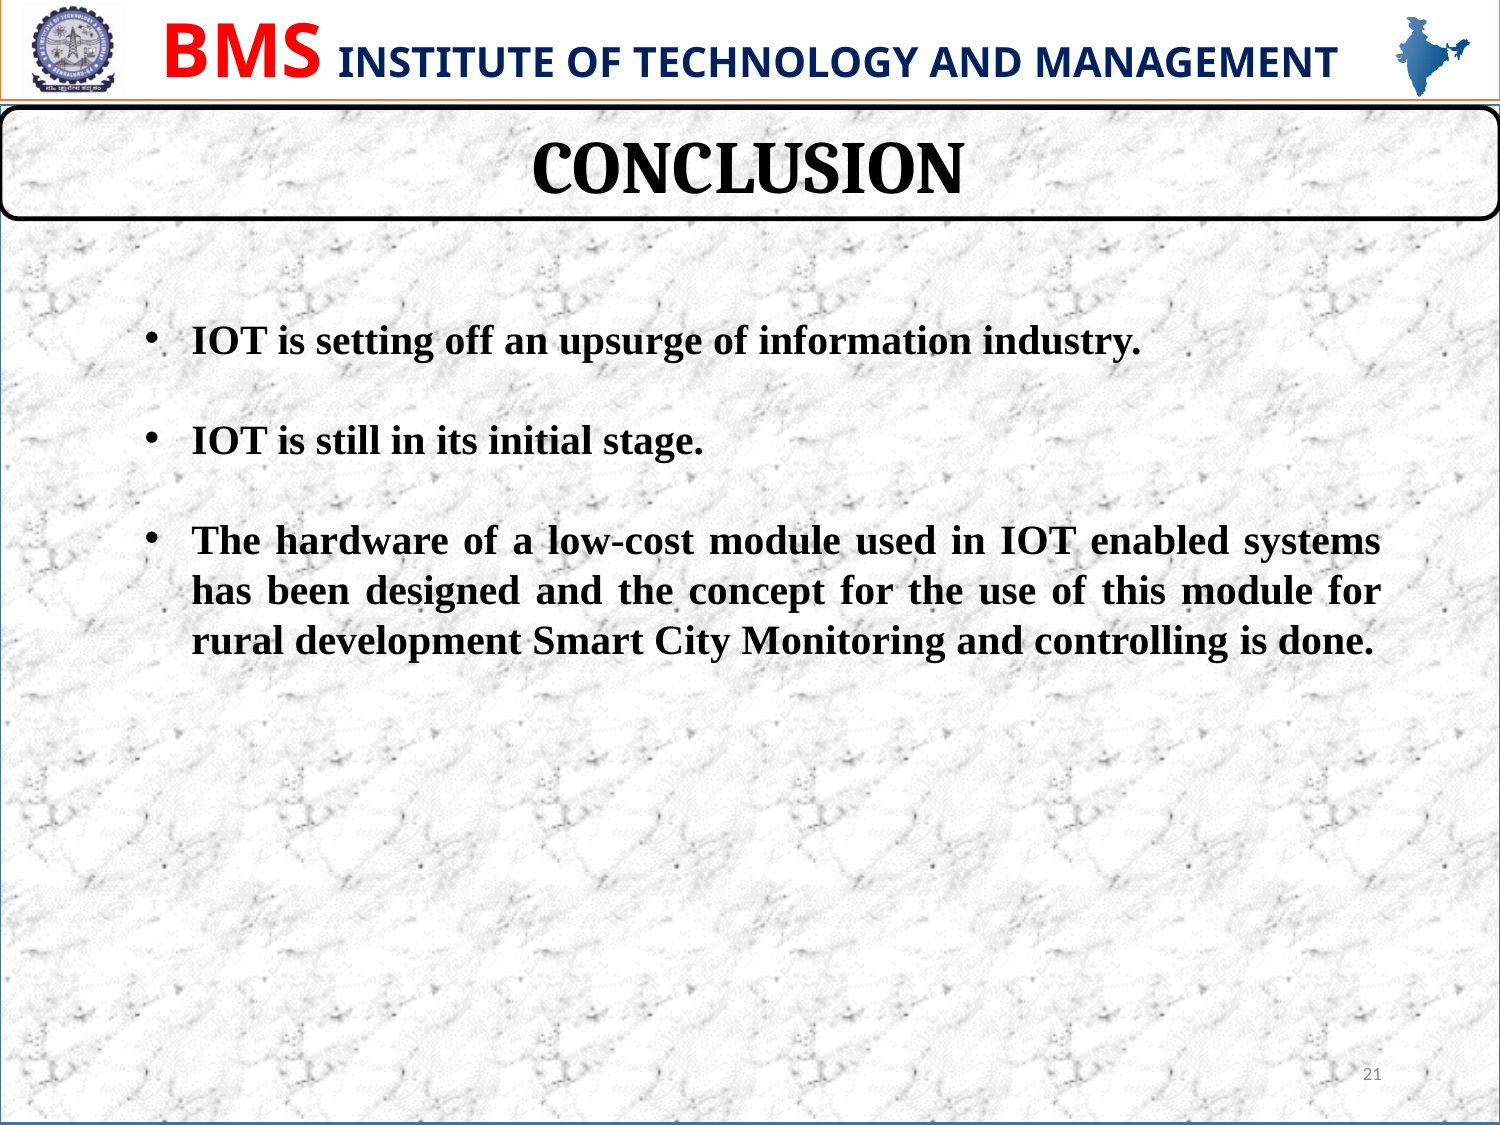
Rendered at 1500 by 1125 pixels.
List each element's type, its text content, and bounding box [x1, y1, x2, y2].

picture [1, 210, 1499, 1122]
text_box IOT is setting off an upsurge of information industry. IOT is still in its initial stage. The hardware of a low-cost module used in IOT enabled systems has been designed and the concept for the use of this module for rural development Smart City Monitoring and controlling is done. [129, 305, 1397, 670]
picture [1394, 17, 1471, 98]
picture [1, 106, 1499, 116]
text_box CONCLUSION [0, 107, 1500, 220]
picture [22, 2, 126, 98]
slide_number 21 [1059, 1042, 1397, 1103]
